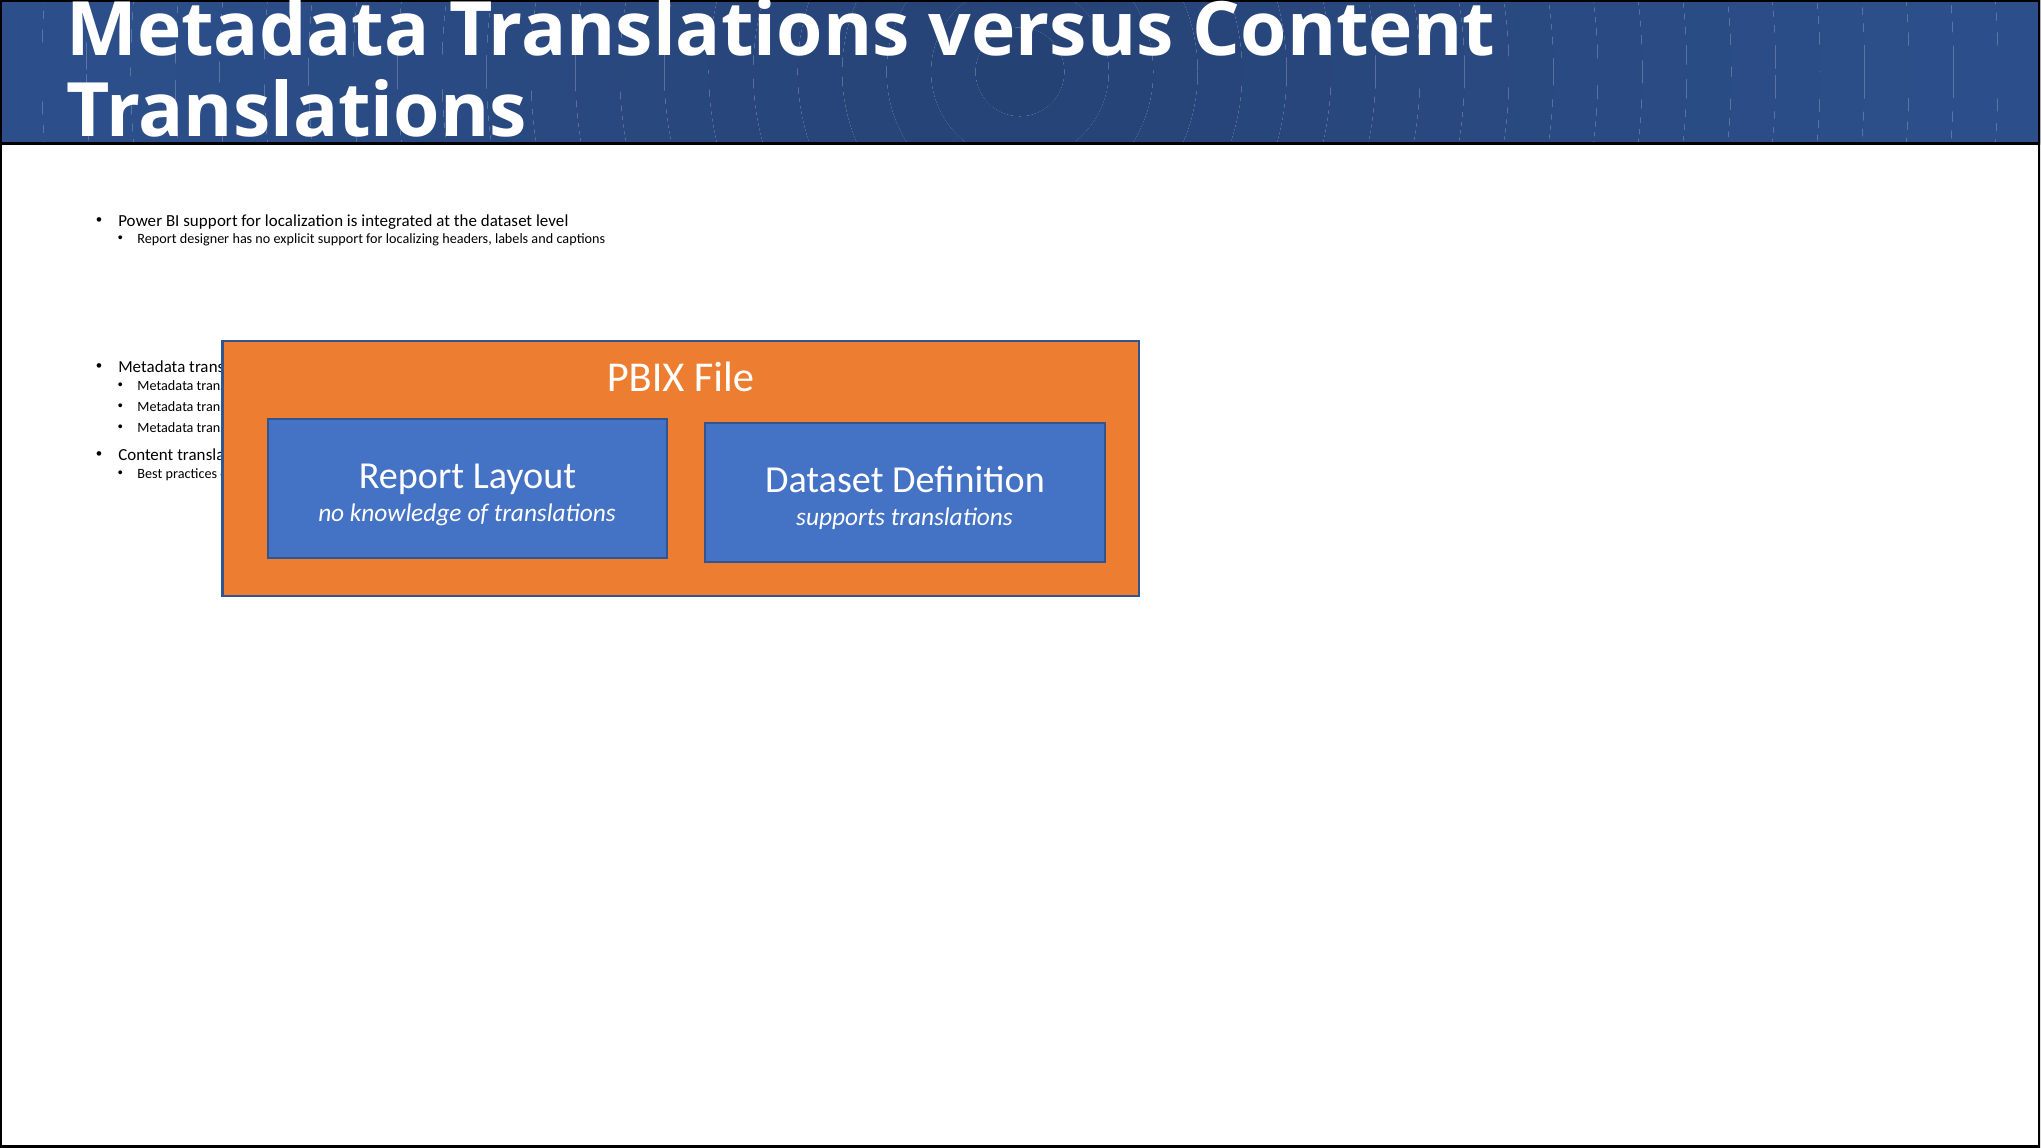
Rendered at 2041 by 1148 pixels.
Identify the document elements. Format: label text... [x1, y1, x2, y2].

list Power BI support for localization is integrated at the dataset level Report designer has no explicit support for localizing headers, labels and captions Metadata translations supported for table names and field name Metadata translations support localizing table names and field names Metadata translations not used to localize content (e.g. Product name or Country names) Metadata translations currently require Power BI Premium – not supported in shared capacity Content translations added using specific data model design strategy Best practices currently based on replicated rows pattern [80, 201, 1988, 495]
text_box PBIX File [221, 340, 1140, 597]
text_box Dataset Definition supports translations [704, 422, 1106, 563]
title Metadata Translations versus Content Translations [51, 31, 1988, 113]
text_box Report Layout no knowledge of translations [267, 418, 668, 559]
